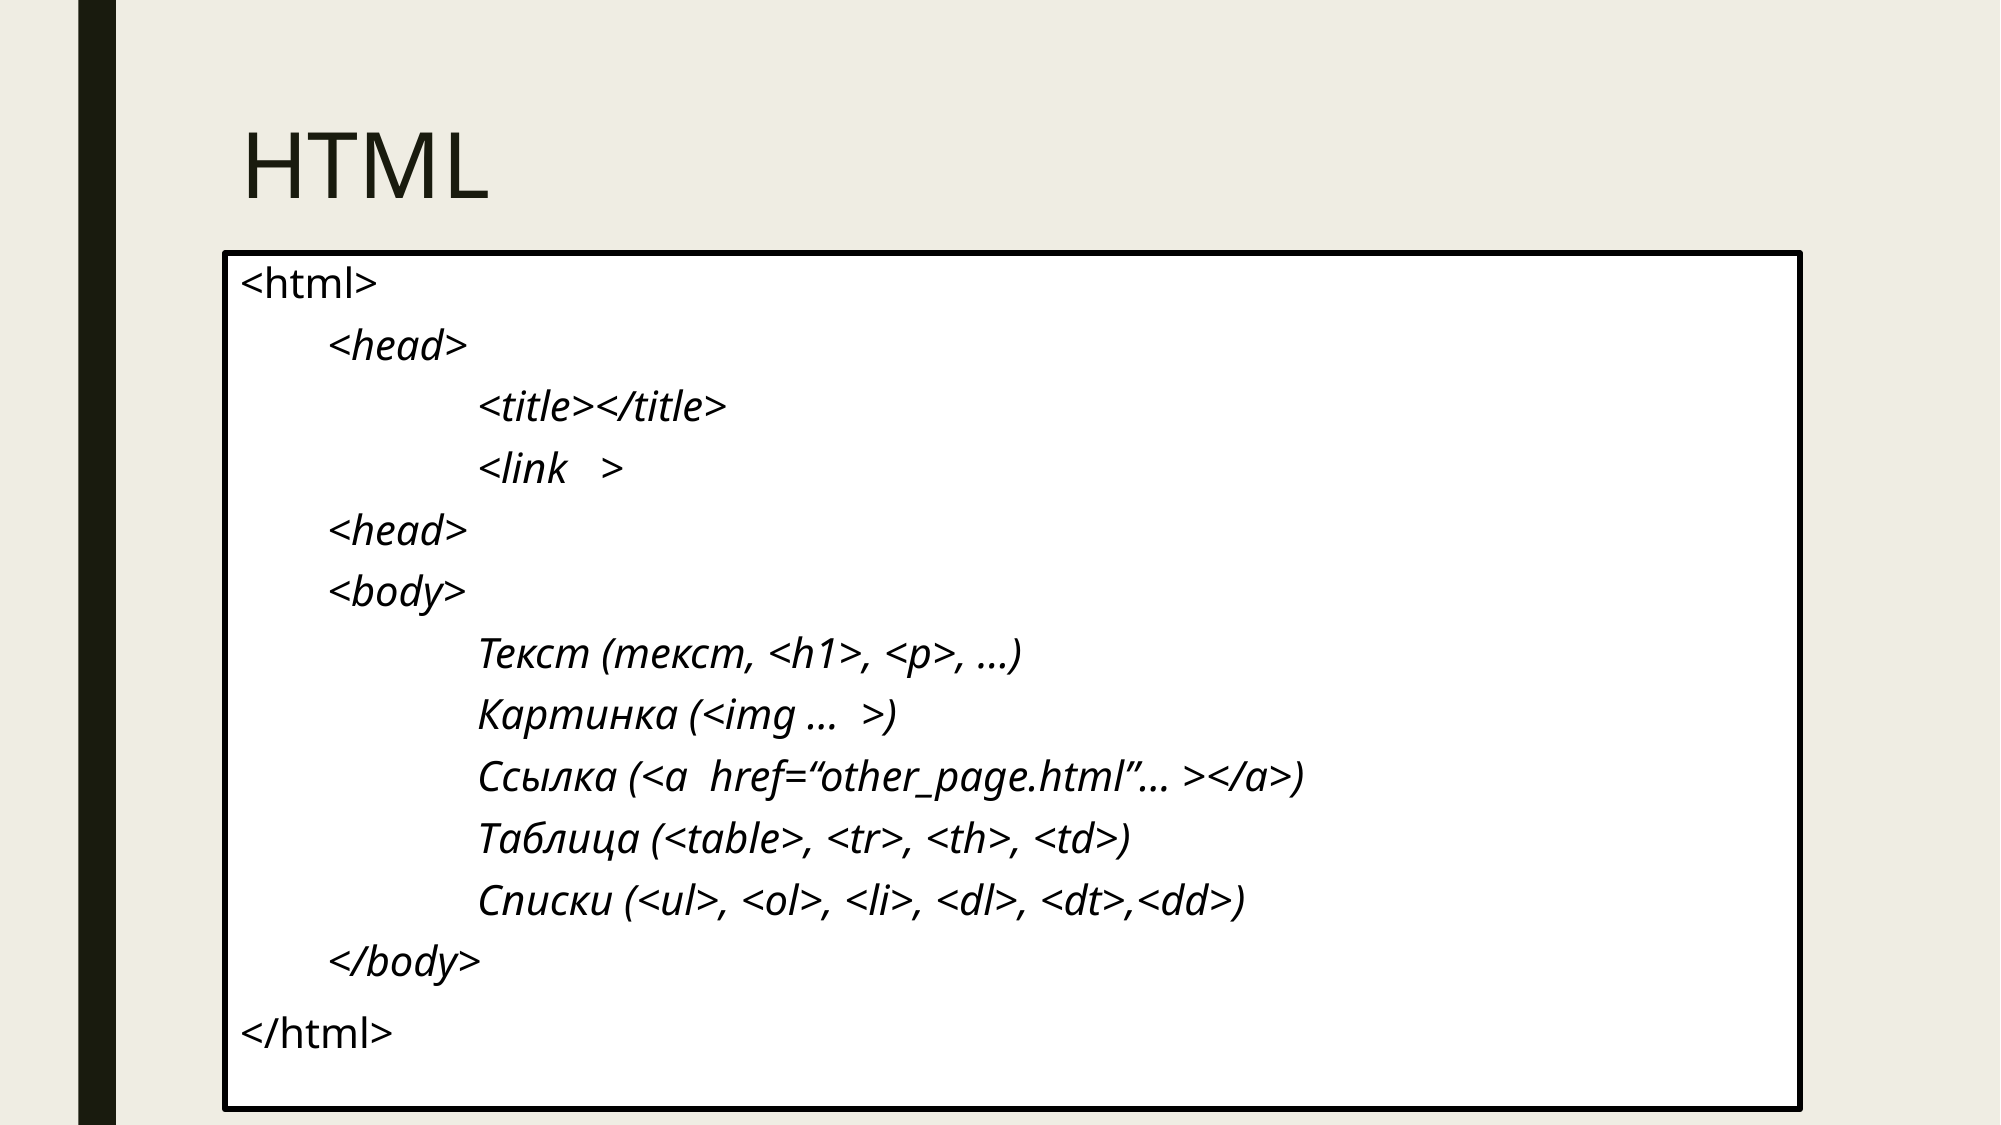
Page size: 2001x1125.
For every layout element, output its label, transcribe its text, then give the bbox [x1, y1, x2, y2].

list <html> <head> <title></title> <link > <head> <body> Текст (текст, <h1>, <p>, …) Картинка (<img … >) Сcылка (<a href=“other_page.html”… ></a>) Таблица (<table>, <tr>, <th>, <td>) Списки (<ul>, <ol>, <li>, <dl>, <dt>,<dd>) </body> </html> [222, 250, 1803, 1112]
title HTML [225, 112, 1800, 250]
